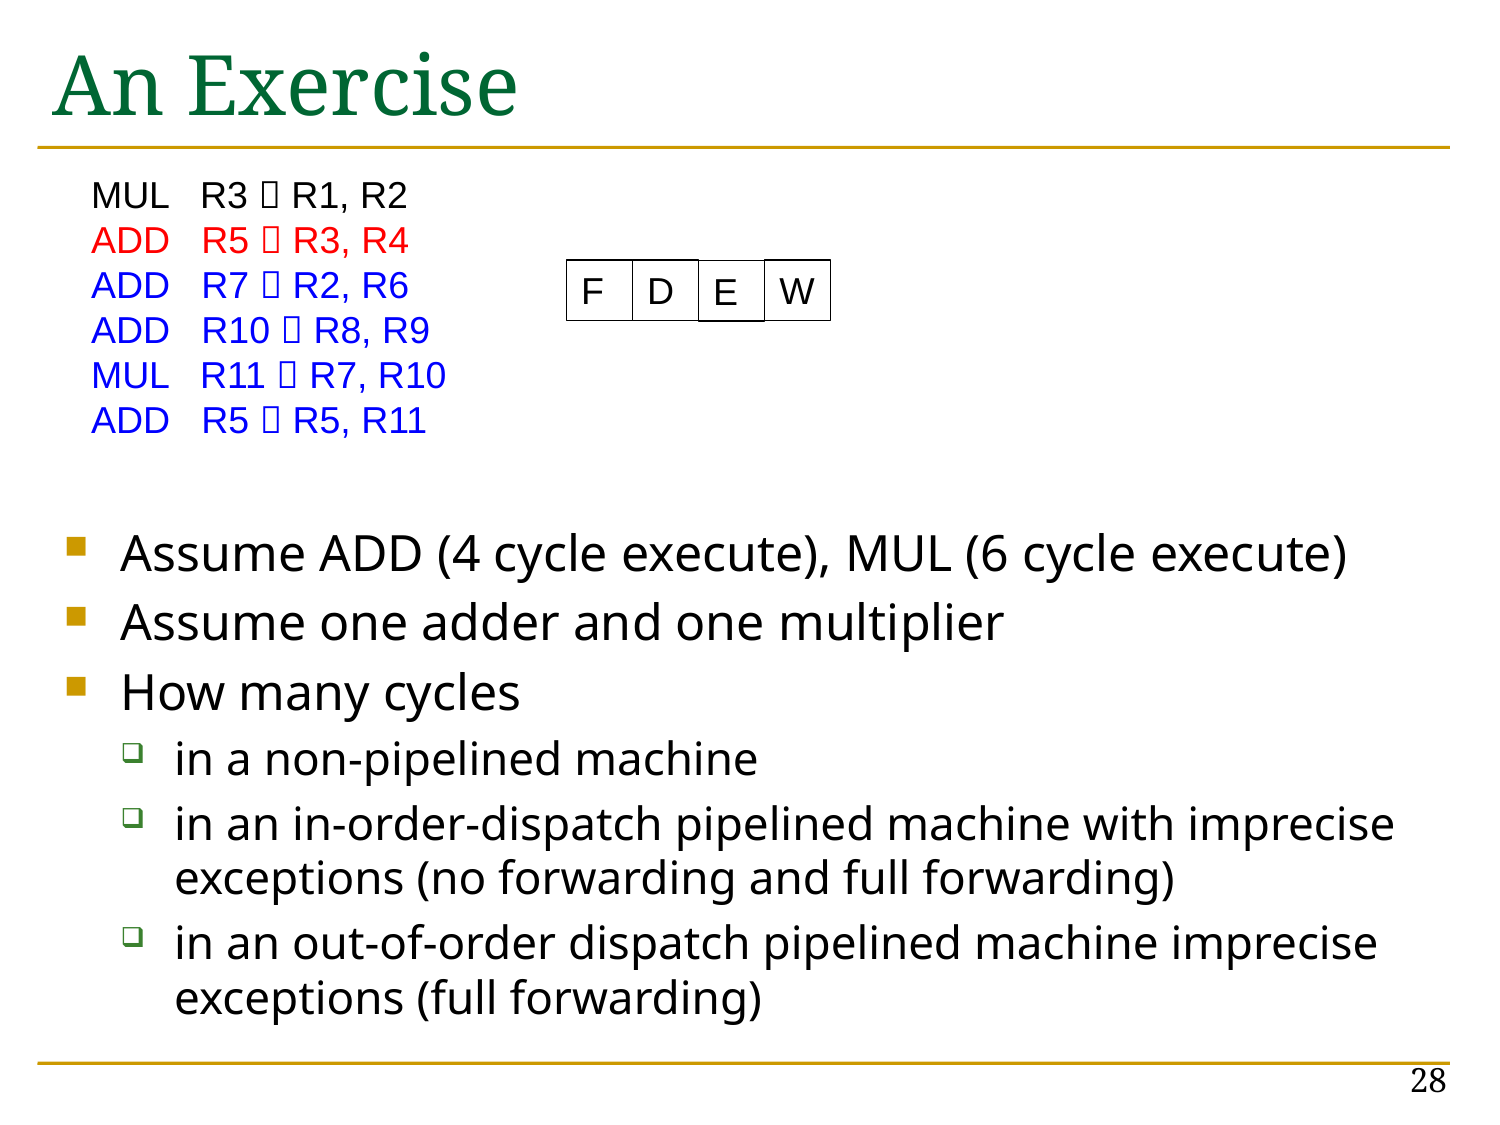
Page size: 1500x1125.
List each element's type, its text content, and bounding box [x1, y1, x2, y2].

slide_number 28 [1111, 1036, 1462, 1112]
text_box E [700, 260, 765, 322]
list Assume ADD (4 cycle execute), MUL (6 cycle execute) Assume one adder and one multiplier How many cycles in a non-pipelined machine in an in-order-dispatch pipelined machine with imprecise exceptions (no forwarding and full forwarding) in an out-of-order dispatch pipelined machine imprecise exceptions (full forwarding) [49, 163, 1462, 1016]
title An Exercise [37, 24, 1450, 200]
text_box MUL R3  R1, R2 ADD R5  R3, R4 ADD R7  R2, R6 ADD R10  R8, R9 MUL R11  R7, R10 ADD R5  R5, R11 [76, 163, 462, 449]
text_box W [764, 259, 831, 321]
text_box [566, 259, 699, 321]
